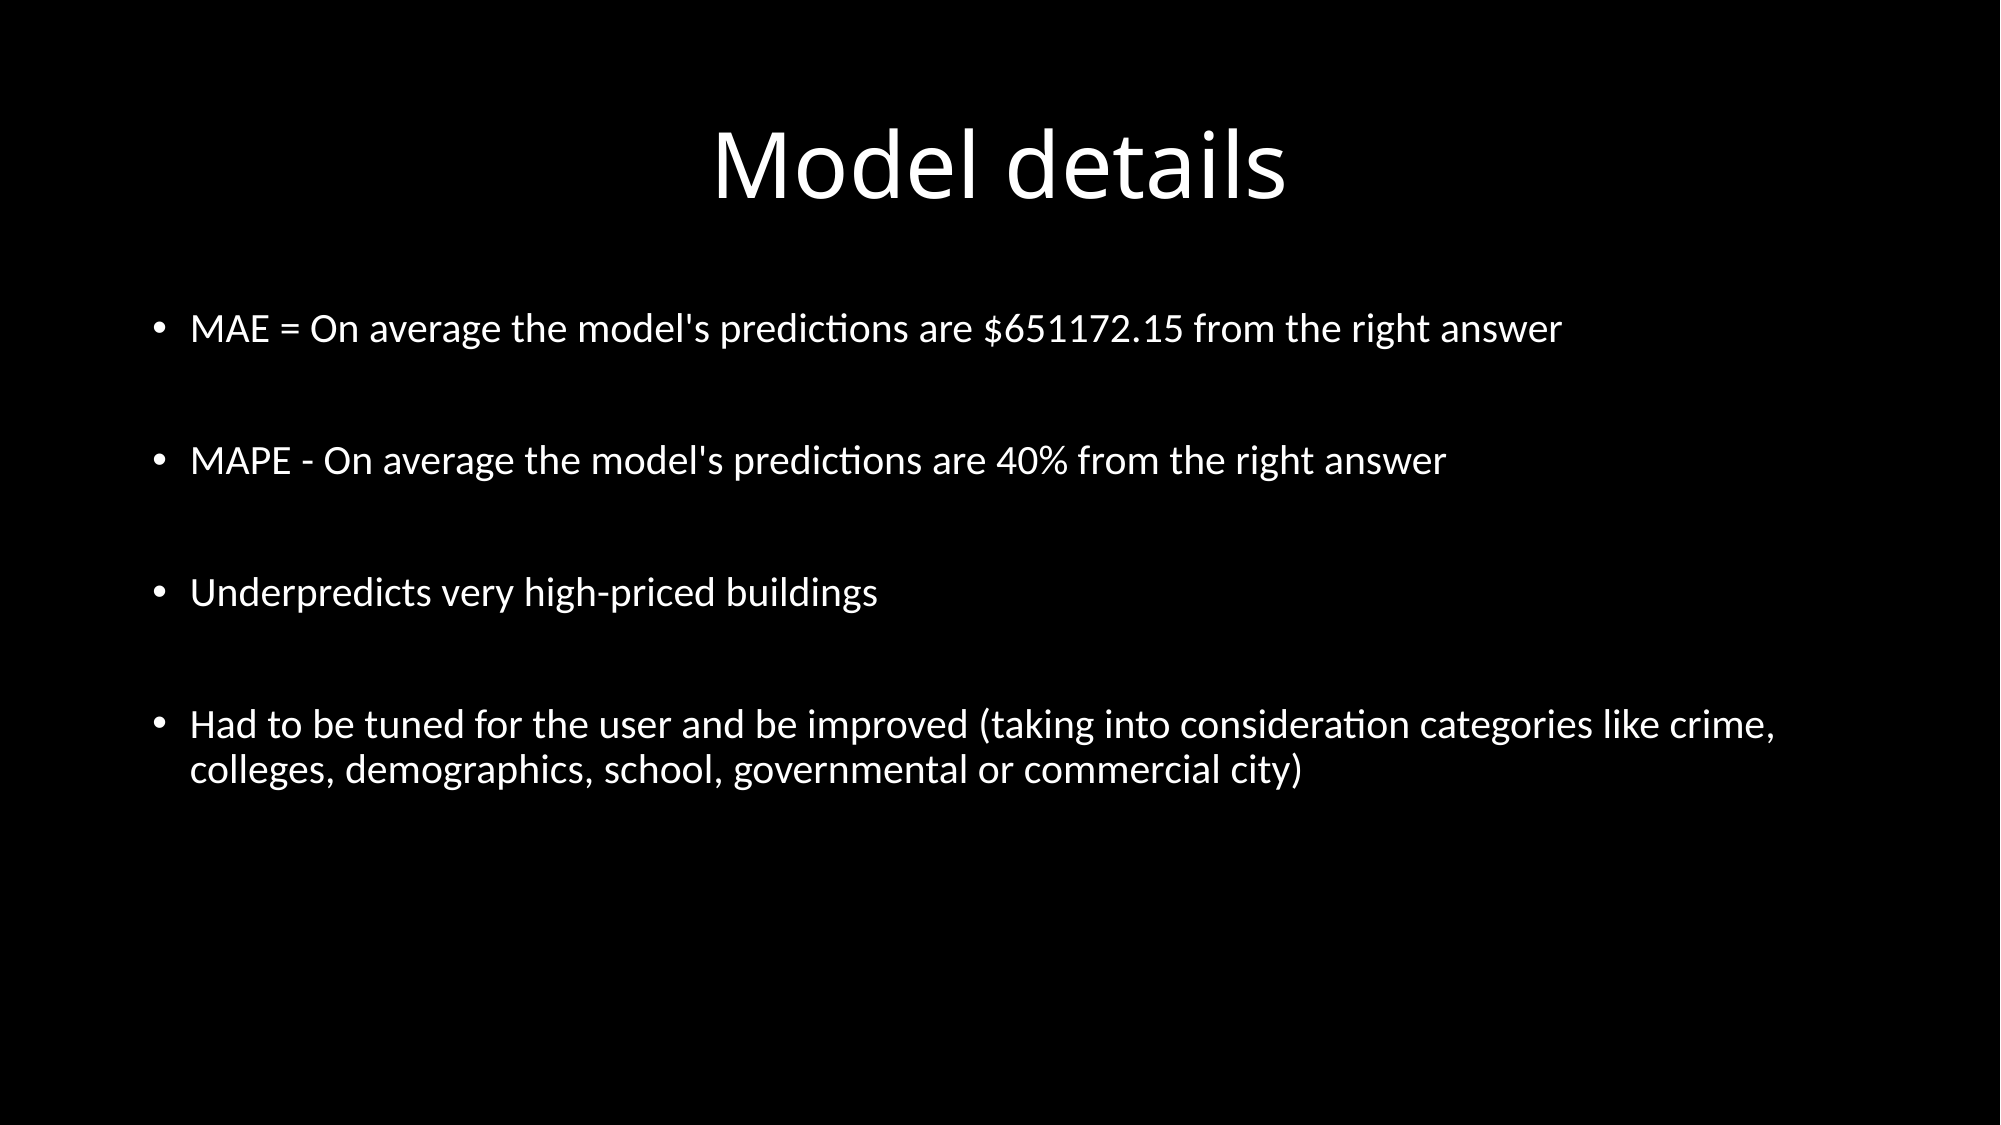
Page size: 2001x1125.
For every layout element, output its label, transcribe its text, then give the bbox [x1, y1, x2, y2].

title Model details [137, 59, 1863, 278]
list MAE = On average the model's predictions are $651172.15 from the right answer MAPE - On average the model's predictions are 40% from the right answer Underpredicts very high-priced buildings Had to be tuned for the user and be improved (taking into consideration categories like crime, colleges, demographics, school, governmental or commercial city) [137, 299, 1863, 1014]
